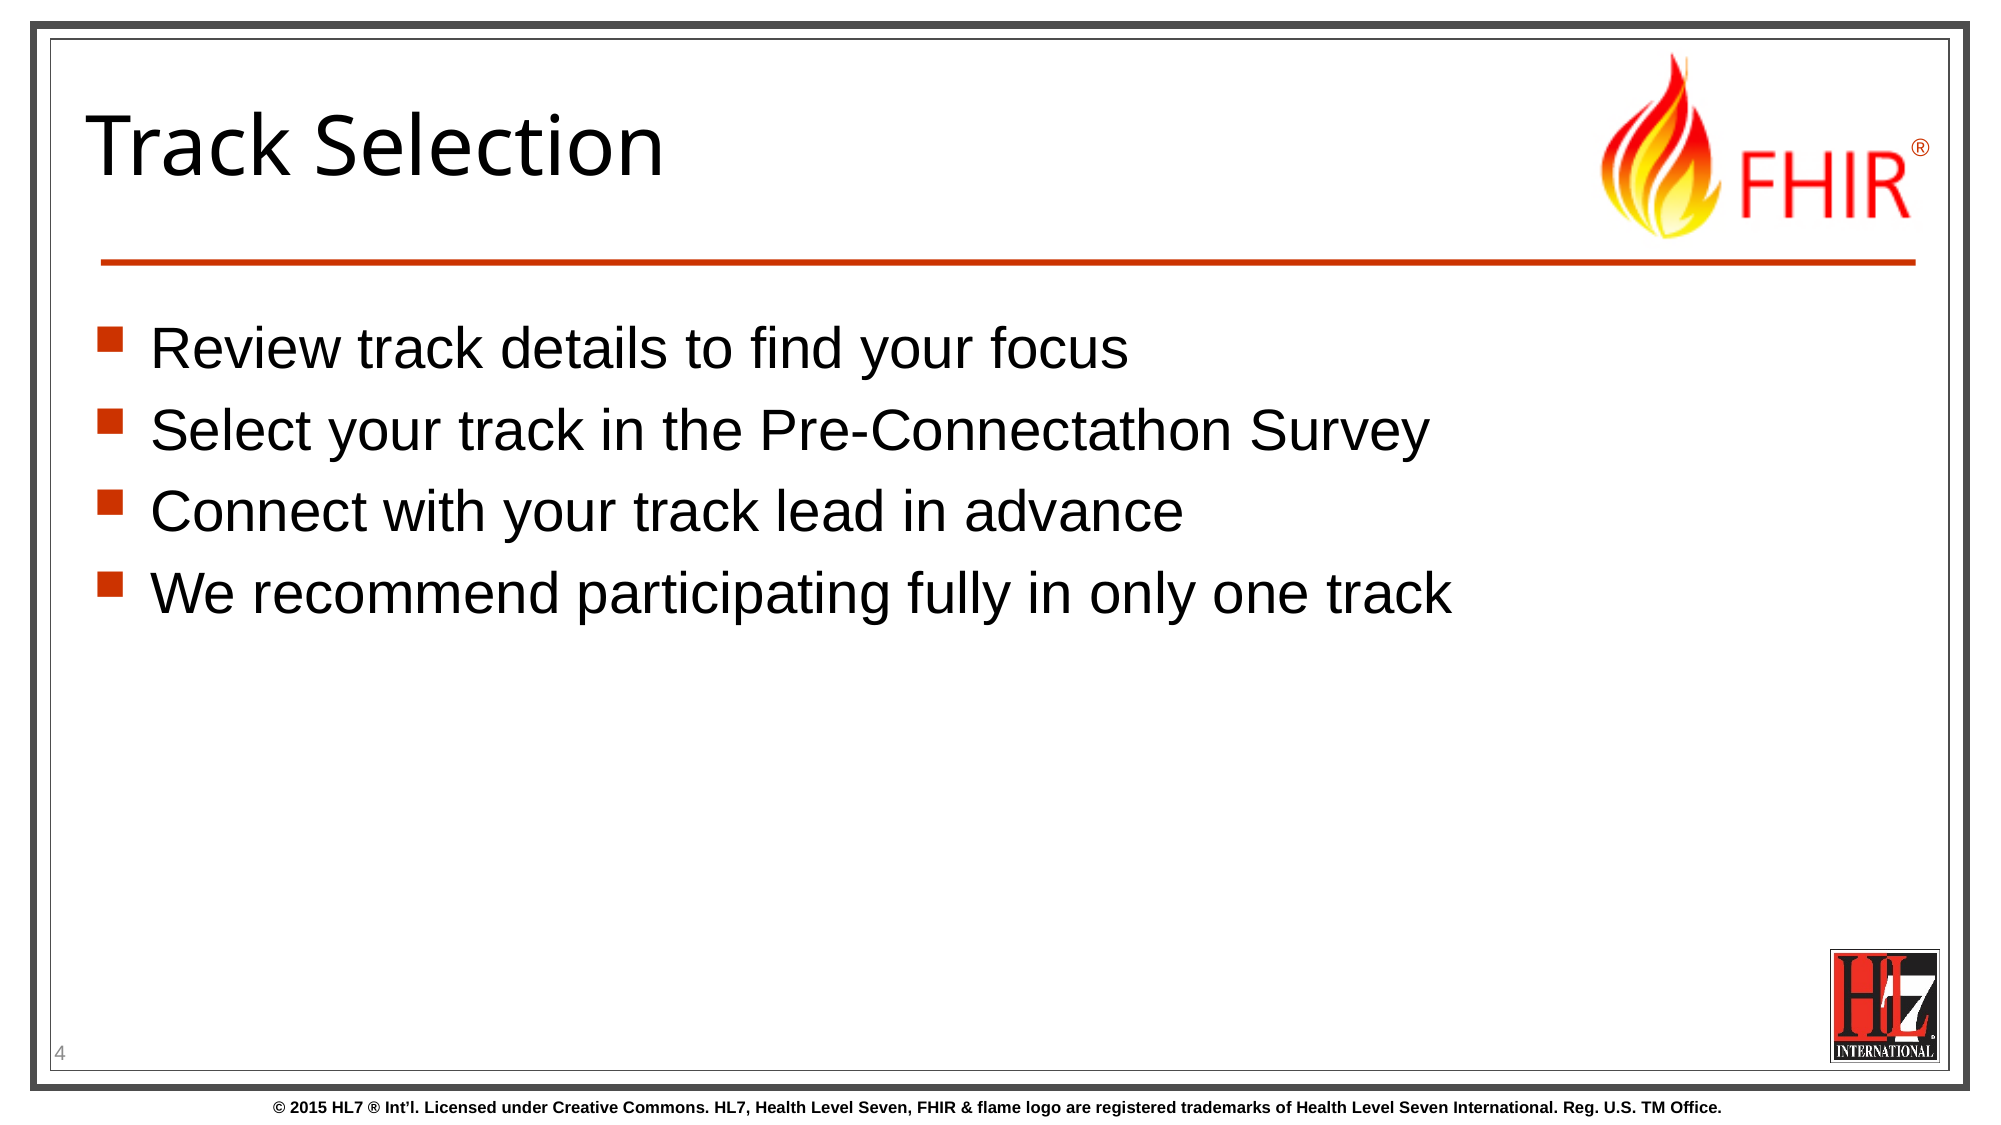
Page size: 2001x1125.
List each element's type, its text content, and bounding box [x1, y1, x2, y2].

text_box Review track details to find your focus Select your track in the Pre-Connectathon Survey Connect with your track lead in advance We recommend participating fully in only one track [78, 302, 1768, 965]
picture [1830, 949, 1940, 1063]
title Track Selection [70, 54, 1756, 249]
picture [1588, 42, 1923, 249]
slide_number 4 [39, 1034, 197, 1071]
